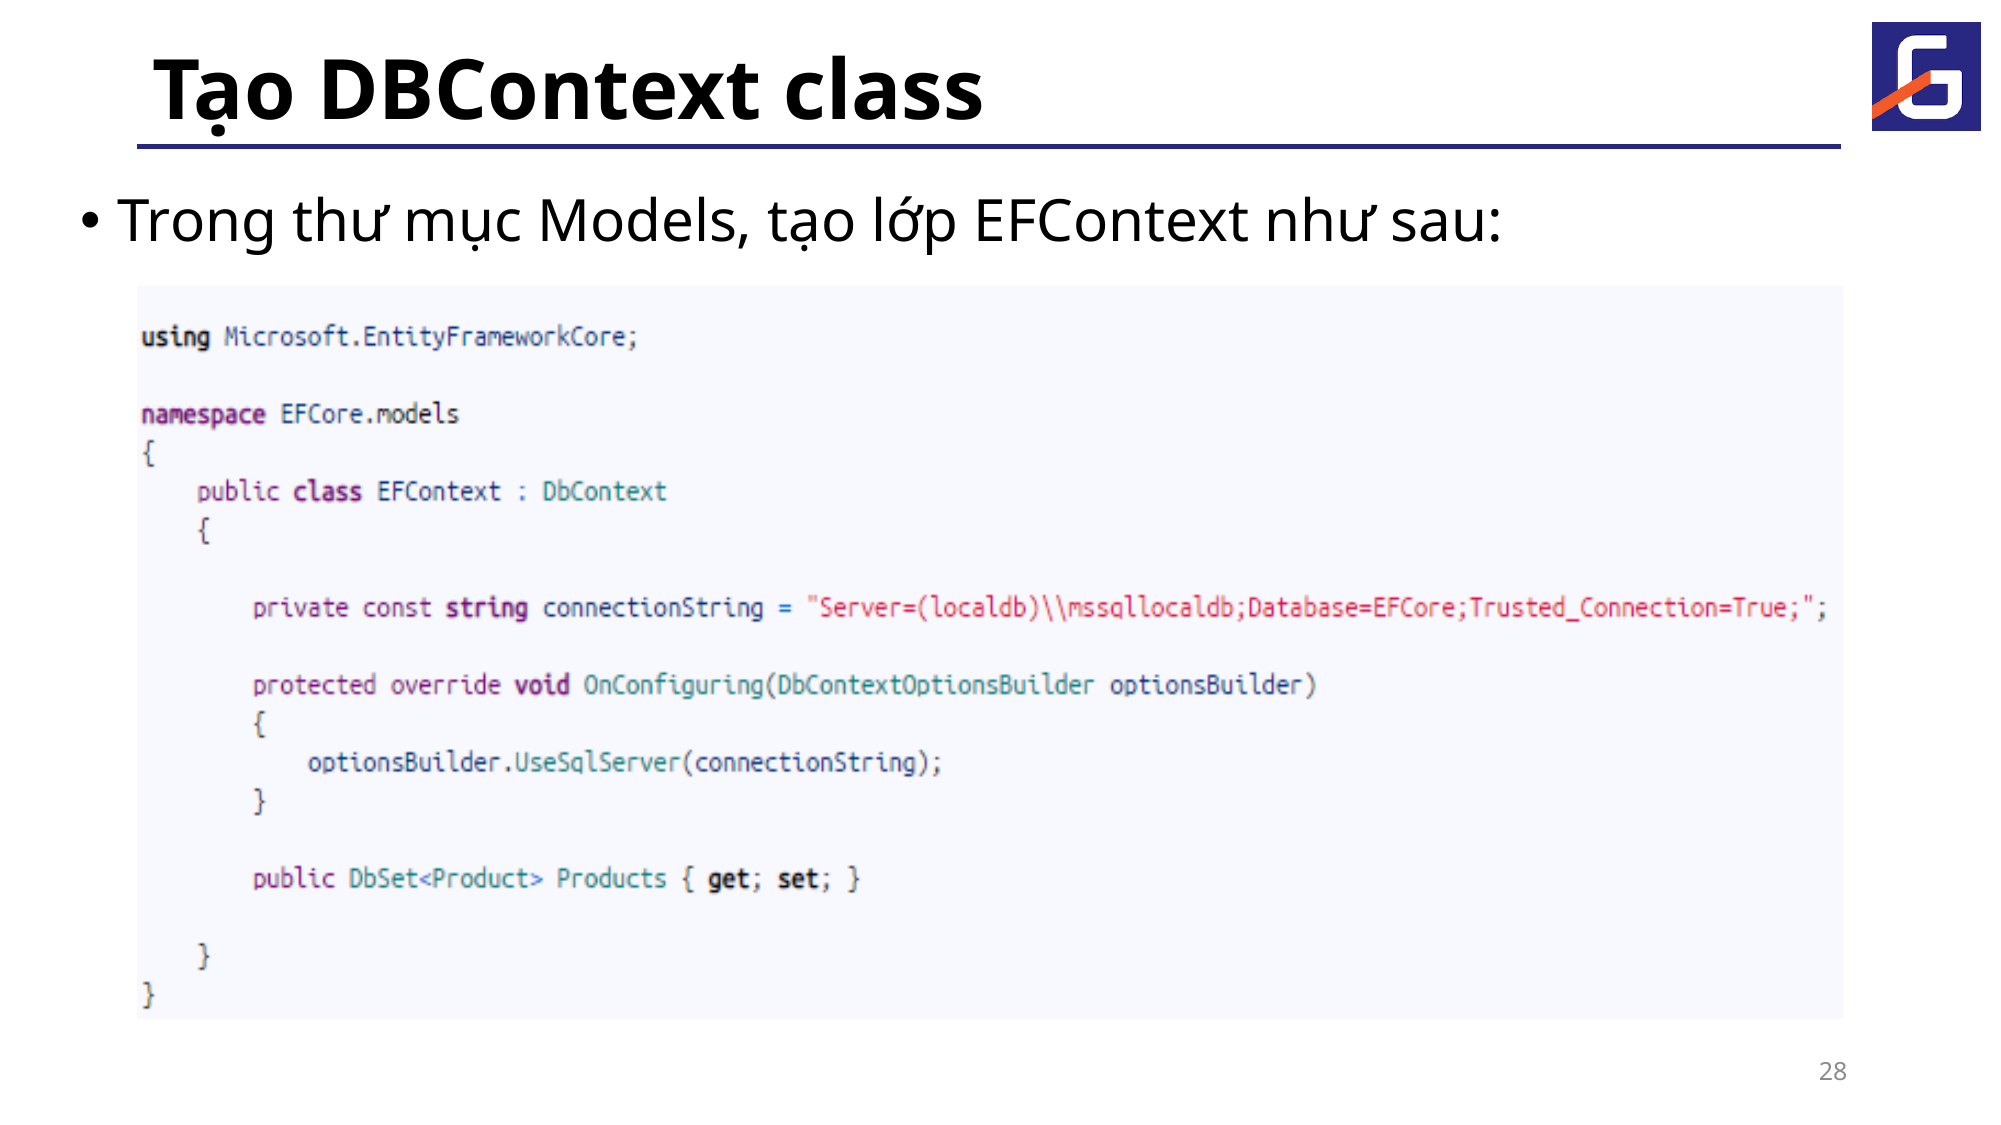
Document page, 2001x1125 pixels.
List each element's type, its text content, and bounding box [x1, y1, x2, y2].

list Trong thư mục Models, tạo lớp EFContext như sau: [65, 183, 1925, 1063]
title Tạo DBContext class [137, 26, 1863, 160]
picture [1872, 22, 1981, 131]
picture [137, 286, 1843, 1019]
slide_number 28 [1412, 1042, 1863, 1103]
